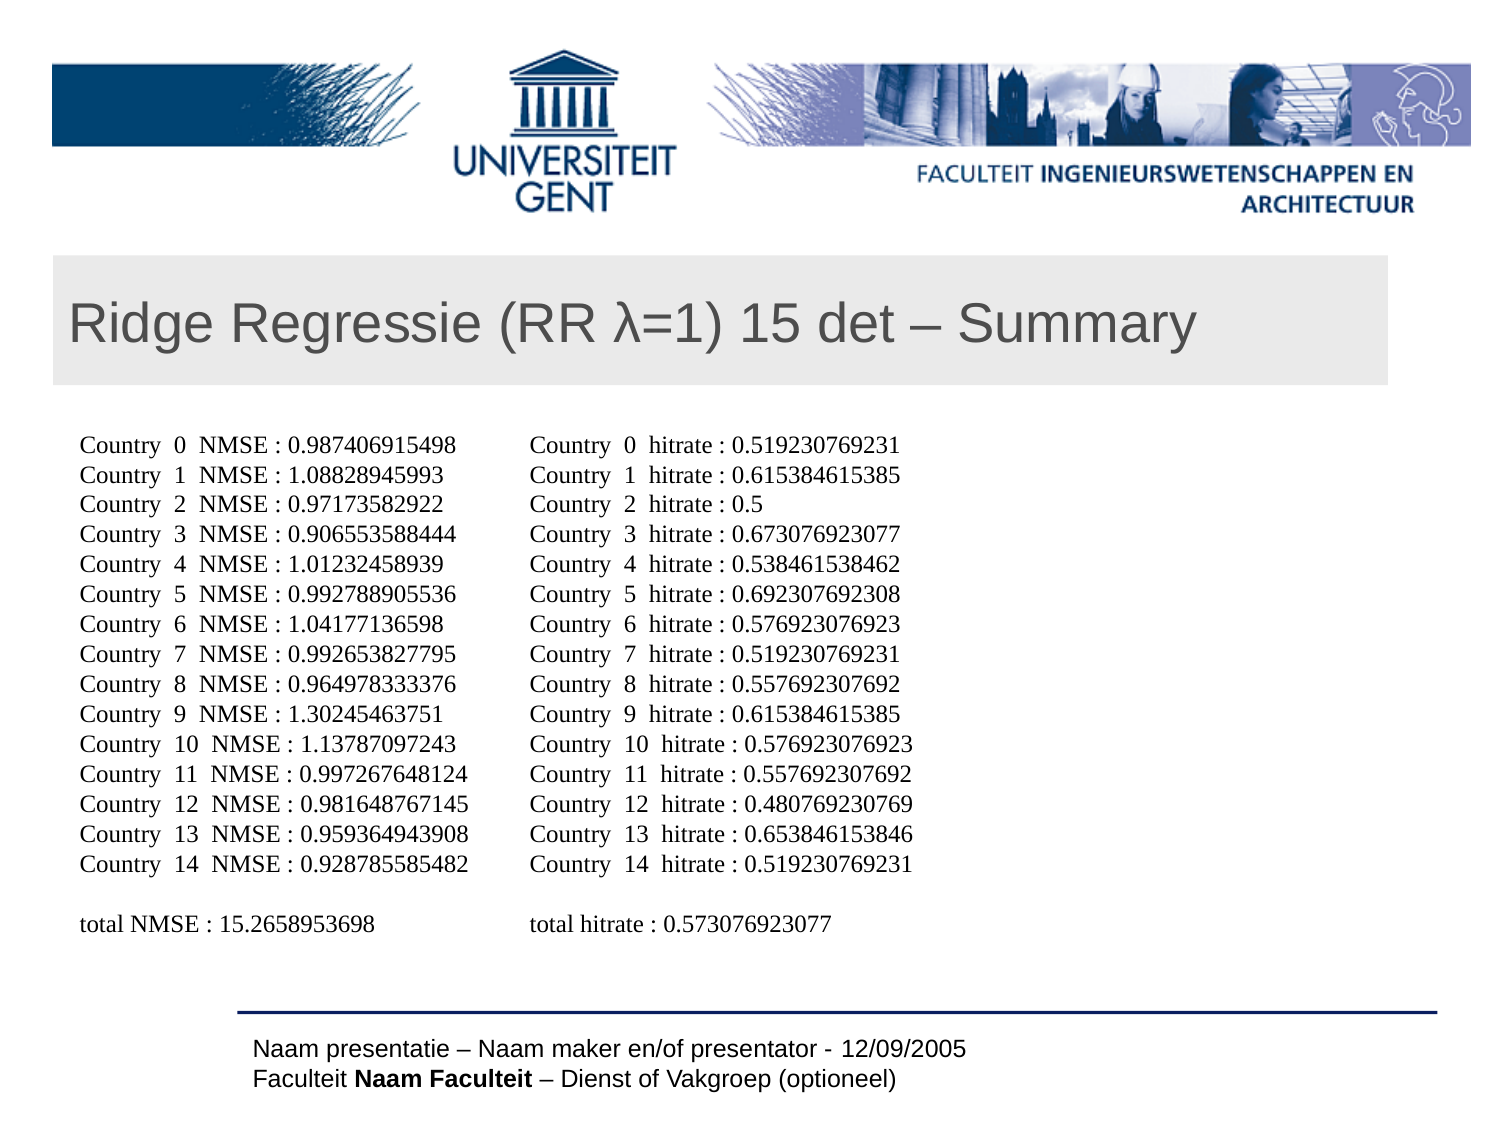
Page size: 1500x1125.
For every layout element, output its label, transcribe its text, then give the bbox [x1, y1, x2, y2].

footer Naam presentatie – Naam maker en/of presentator - 12/09/2005 Faculteit Naam Faculteit – Dienst of Vakgroep (optioneel) [237, 1024, 988, 1101]
picture [52, 46, 1471, 216]
title Ridge Regressie (RR λ=1) 15 det – Summary [53, 255, 1388, 386]
text_box Country 0 NMSE : 0.987406915498 Country 0 hitrate : 0.519230769231 Country 1 NMSE : 1.08828945993 Country 1 hitrate : 0.615384615385 Country 2 NMSE : 0.97173582922 Country 2 hitrate : 0.5 Country 3 NMSE : 0.906553588444 Country 3 hitrate : 0.673076923077 Country 4 NMSE : 1.01232458939 Country 4 hitrate : 0.538461538462 Country 5 NMSE : 0.992788905536 Country 5 hitrate : 0.692307692308 Country 6 NMSE : 1.04177136598 Country 6 hitrate : 0.576923076923 Country 7 NMSE : 0.992653827795 Country 7 hitrate : 0.519230769231 Country 8 NMSE : 0.964978333376 Country 8 hitrate : 0.557692307692 Country 9 NMSE : 1.30245463751 Country 9 hitrate : 0.615384615385 Country 10 NMSE : 1.13787097243 Country 10 hitrate : 0.576923076923 Country 11 NMSE : 0.997267648124 Country 11 hitrate : 0.557692307692 Country 12 NMSE : 0.981648767145 Country 12 hitrate : 0.480769230769 Country 13 NMSE : 0.959364943908 Country 13 hitrate : 0.653846153846 Country 14 NMSE : 0.928785585482 Country 14 hitrate : 0.519230769231 total NMSE : 15.2658953698 total hitrate : 0.573076923077 [64, 420, 1329, 945]
